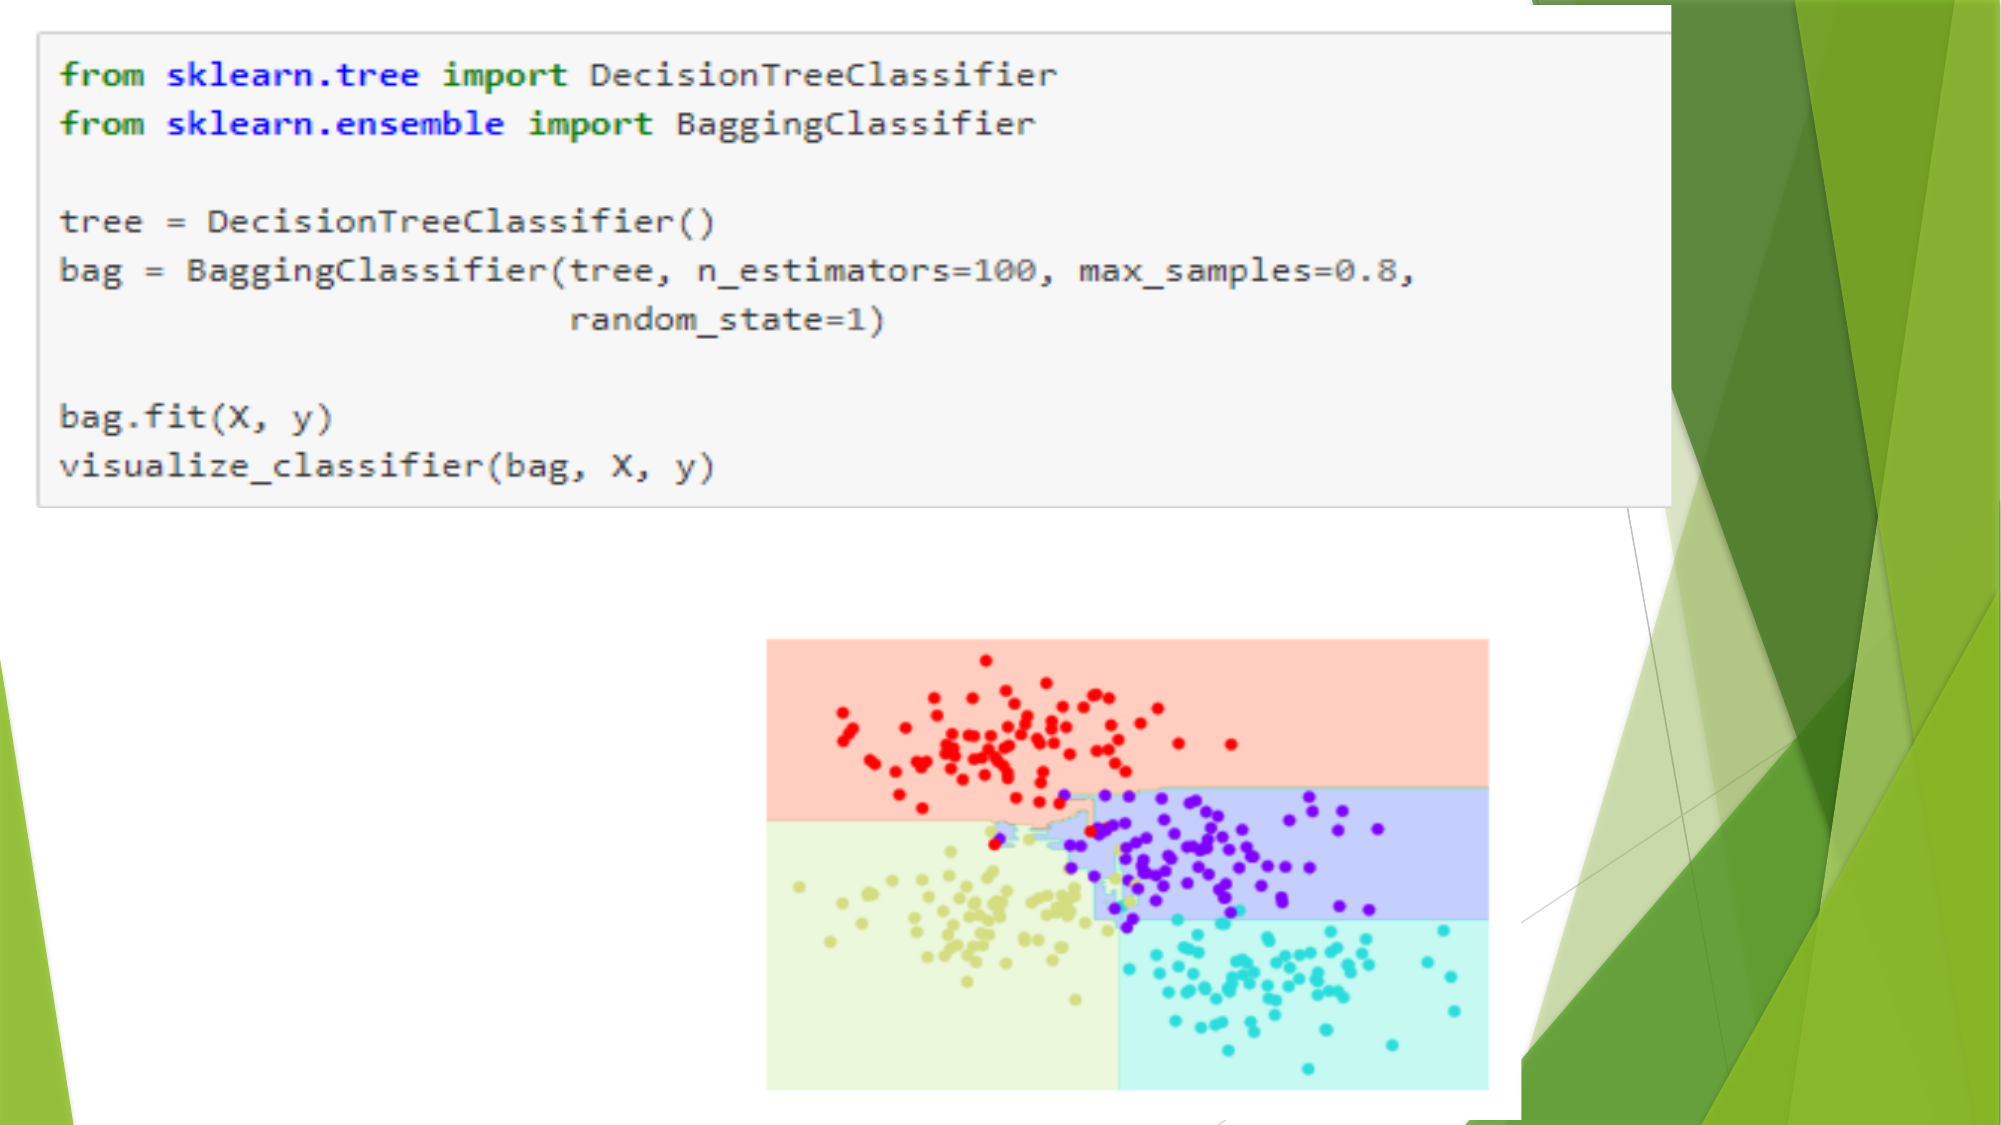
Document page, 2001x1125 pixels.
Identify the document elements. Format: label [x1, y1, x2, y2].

list [737, 616, 1522, 1121]
picture [18, 4, 1672, 509]
